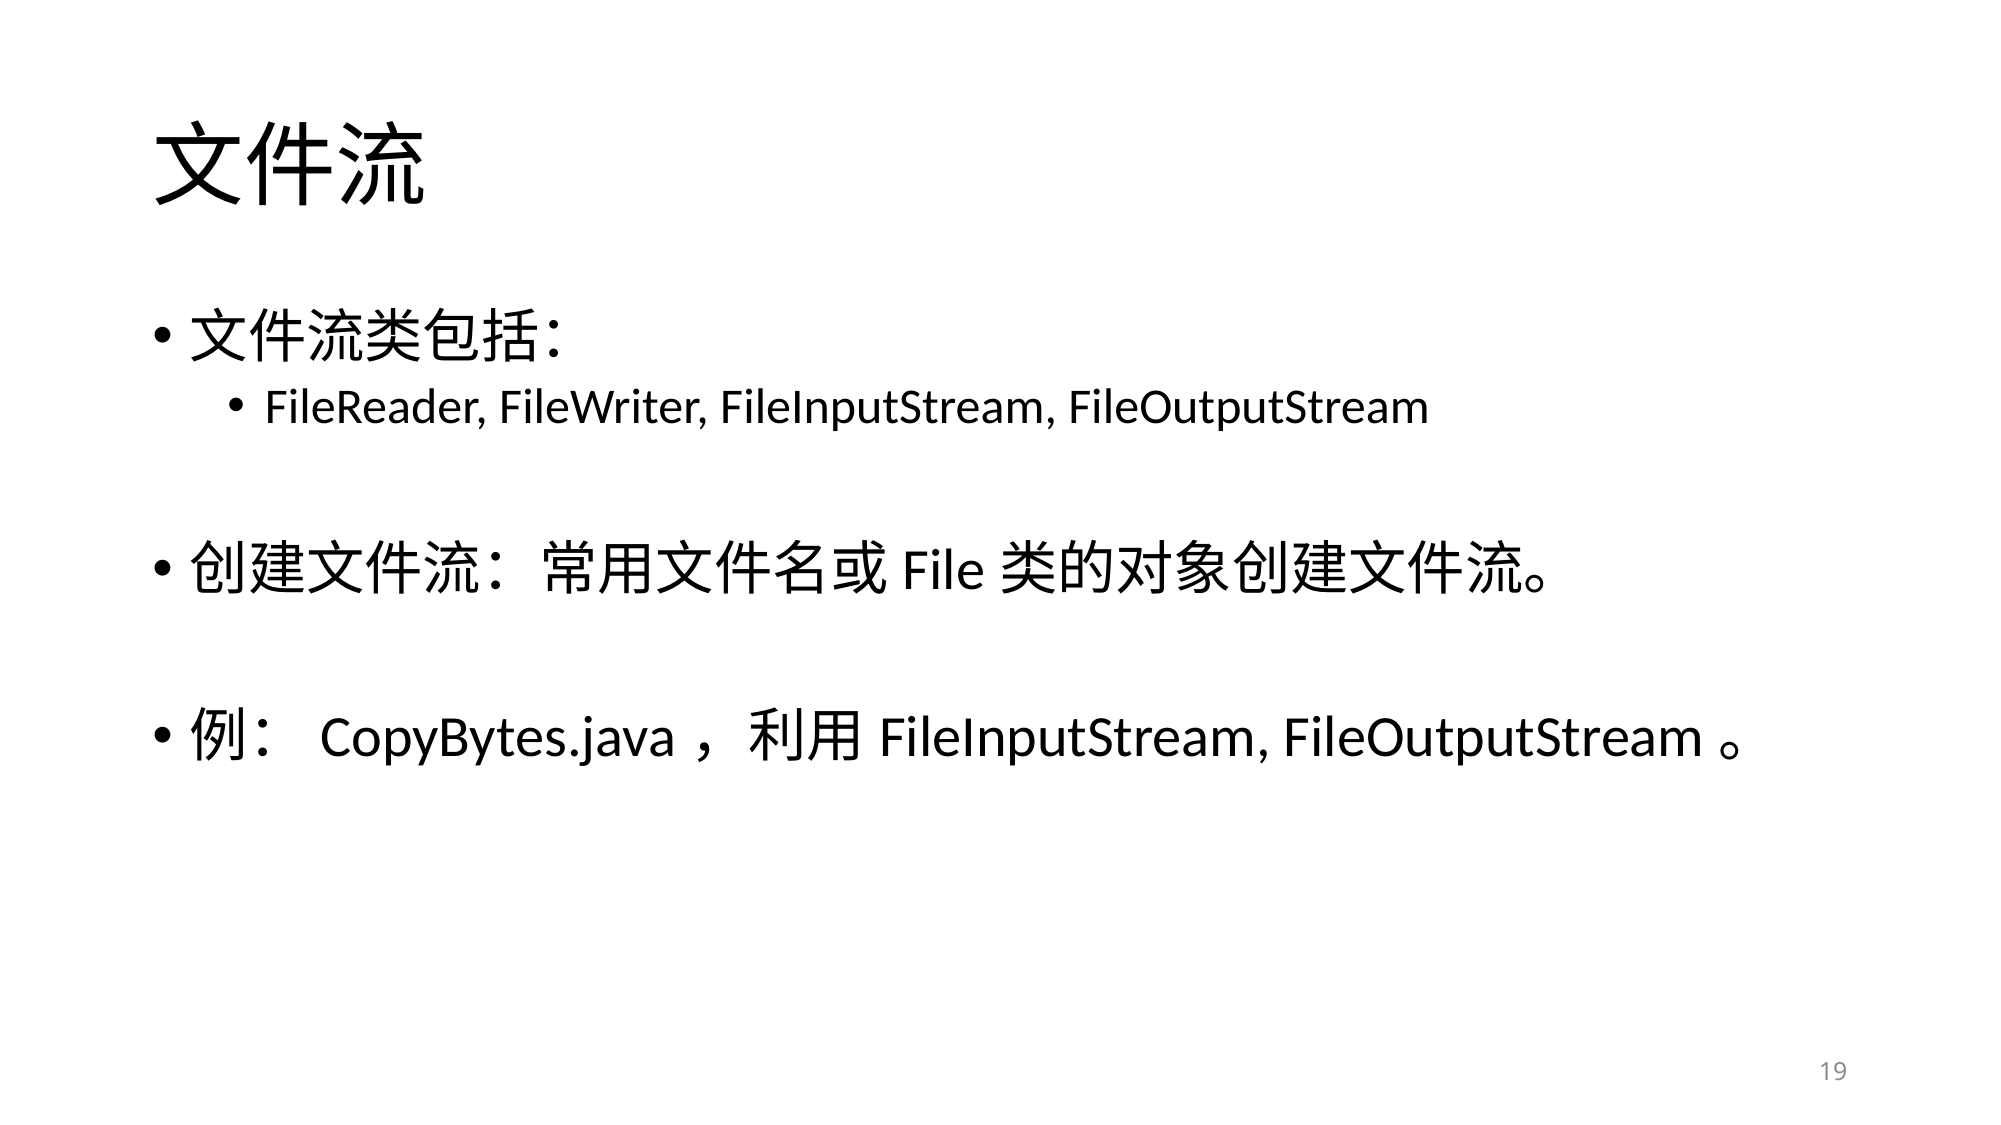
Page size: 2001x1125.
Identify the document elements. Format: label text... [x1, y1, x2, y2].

slide_number 19 [1412, 1042, 1863, 1103]
list 文件流类包括： FileReader, FileWriter, FileInputStream, FileOutputStream 创建文件流：常用文件名或File类的对象创建文件流。 例：CopyBytes.java，利用FileInputStream, FileOutputStream。 [137, 299, 1863, 1014]
title 文件流 [137, 59, 1863, 278]
